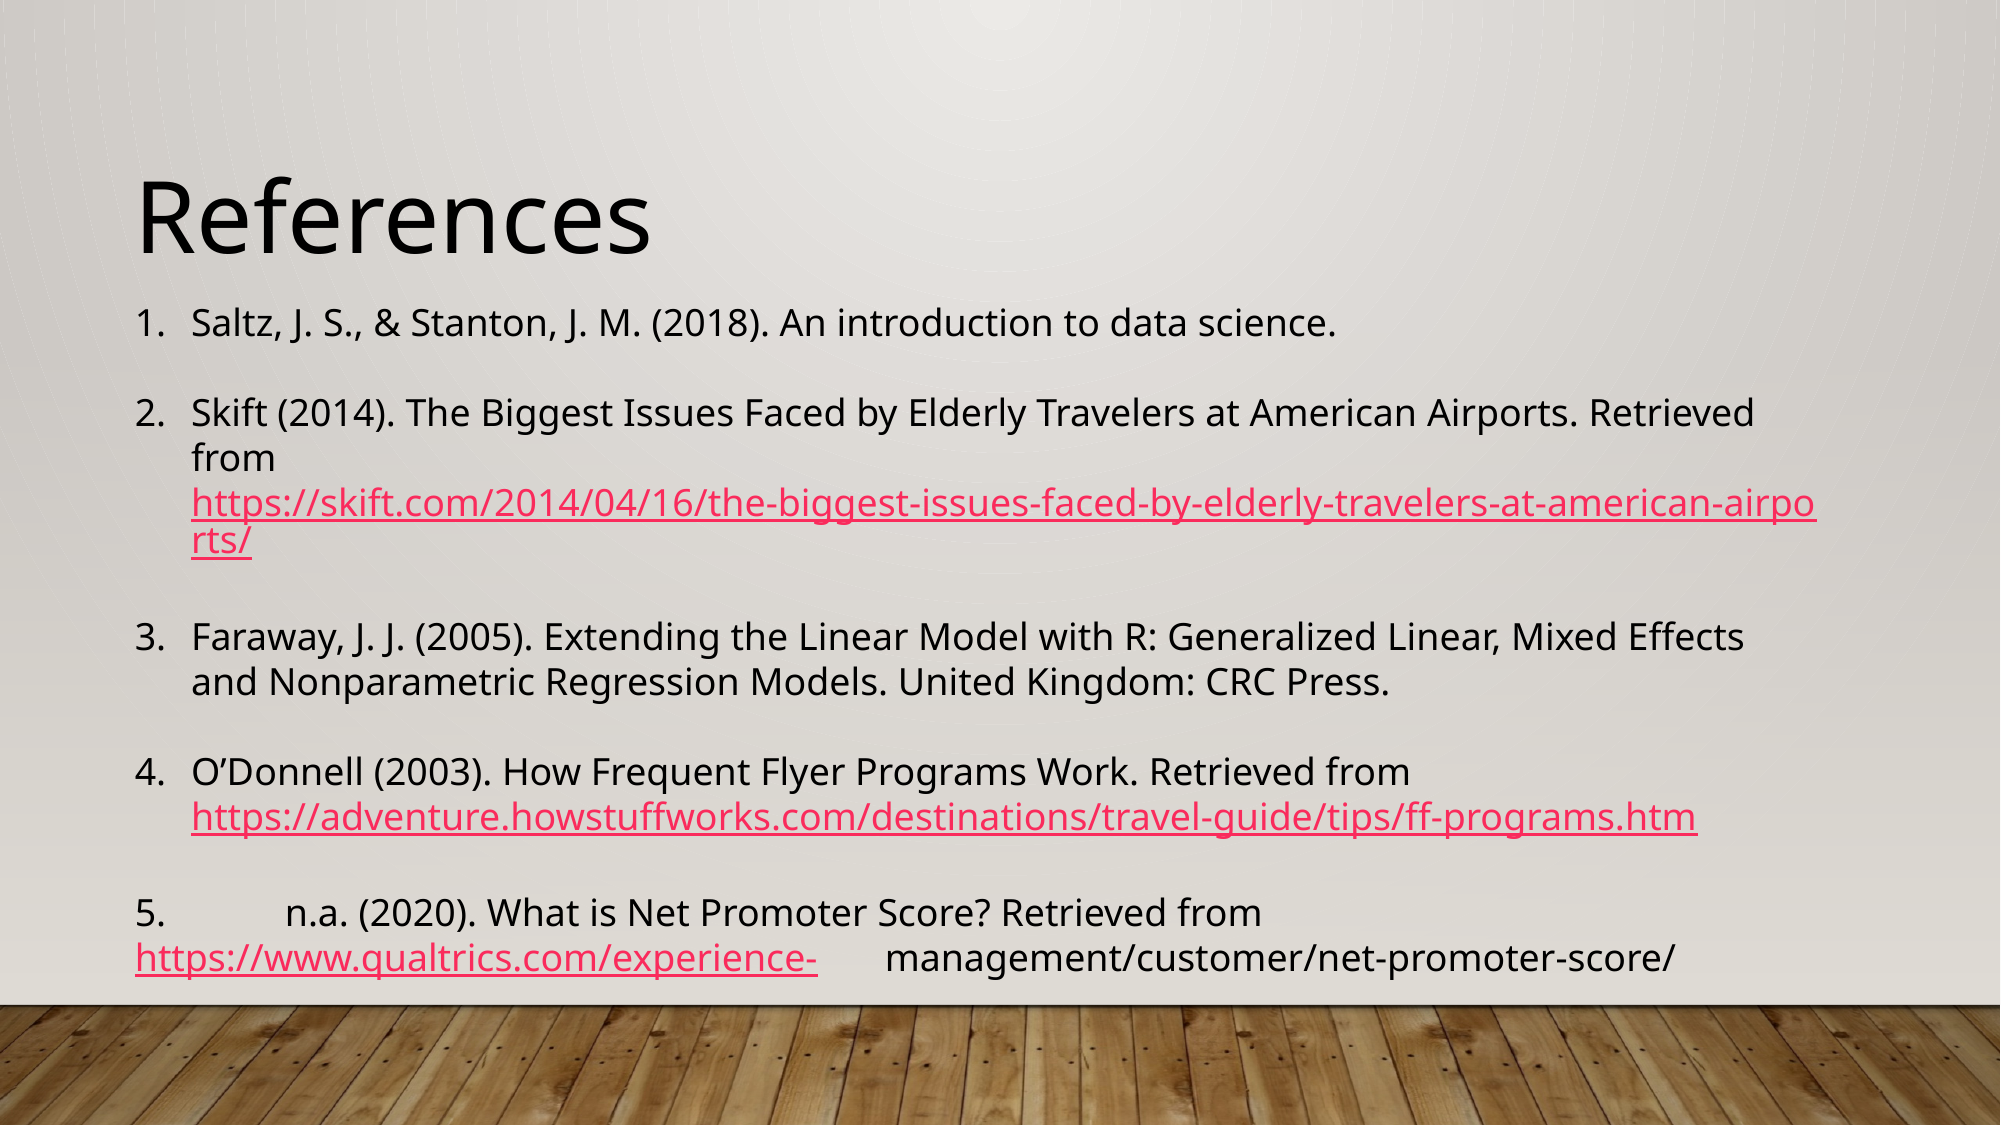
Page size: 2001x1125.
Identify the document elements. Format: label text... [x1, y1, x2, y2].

text_box References Saltz, J. S., & Stanton, J. M. (2018). An introduction to data science. Skift (2014). The Biggest Issues Faced by Elderly Travelers at American Airports. Retrieved from https://skift.com/2014/04/16/the-biggest-issues-faced-by-elderly-travelers-at-american-airports/ Faraway, J. J. (2005). Extending the Linear Model with R: Generalized Linear, Mixed Effects and Nonparametric Regression Models. United Kingdom: CRC Press. O’Donnell (2003). How Frequent Flyer Programs Work. Retrieved from https://adventure.howstuffworks.com/destinations/travel-guide/tips/ff-programs.htm 5. n.a. (2020). What is Net Promoter Score? Retrieved from https://www.qualtrics.com/experience- management/customer/net-promoter-score/ [119, 146, 1834, 1000]
picture [0, 1005, 2000, 1125]
